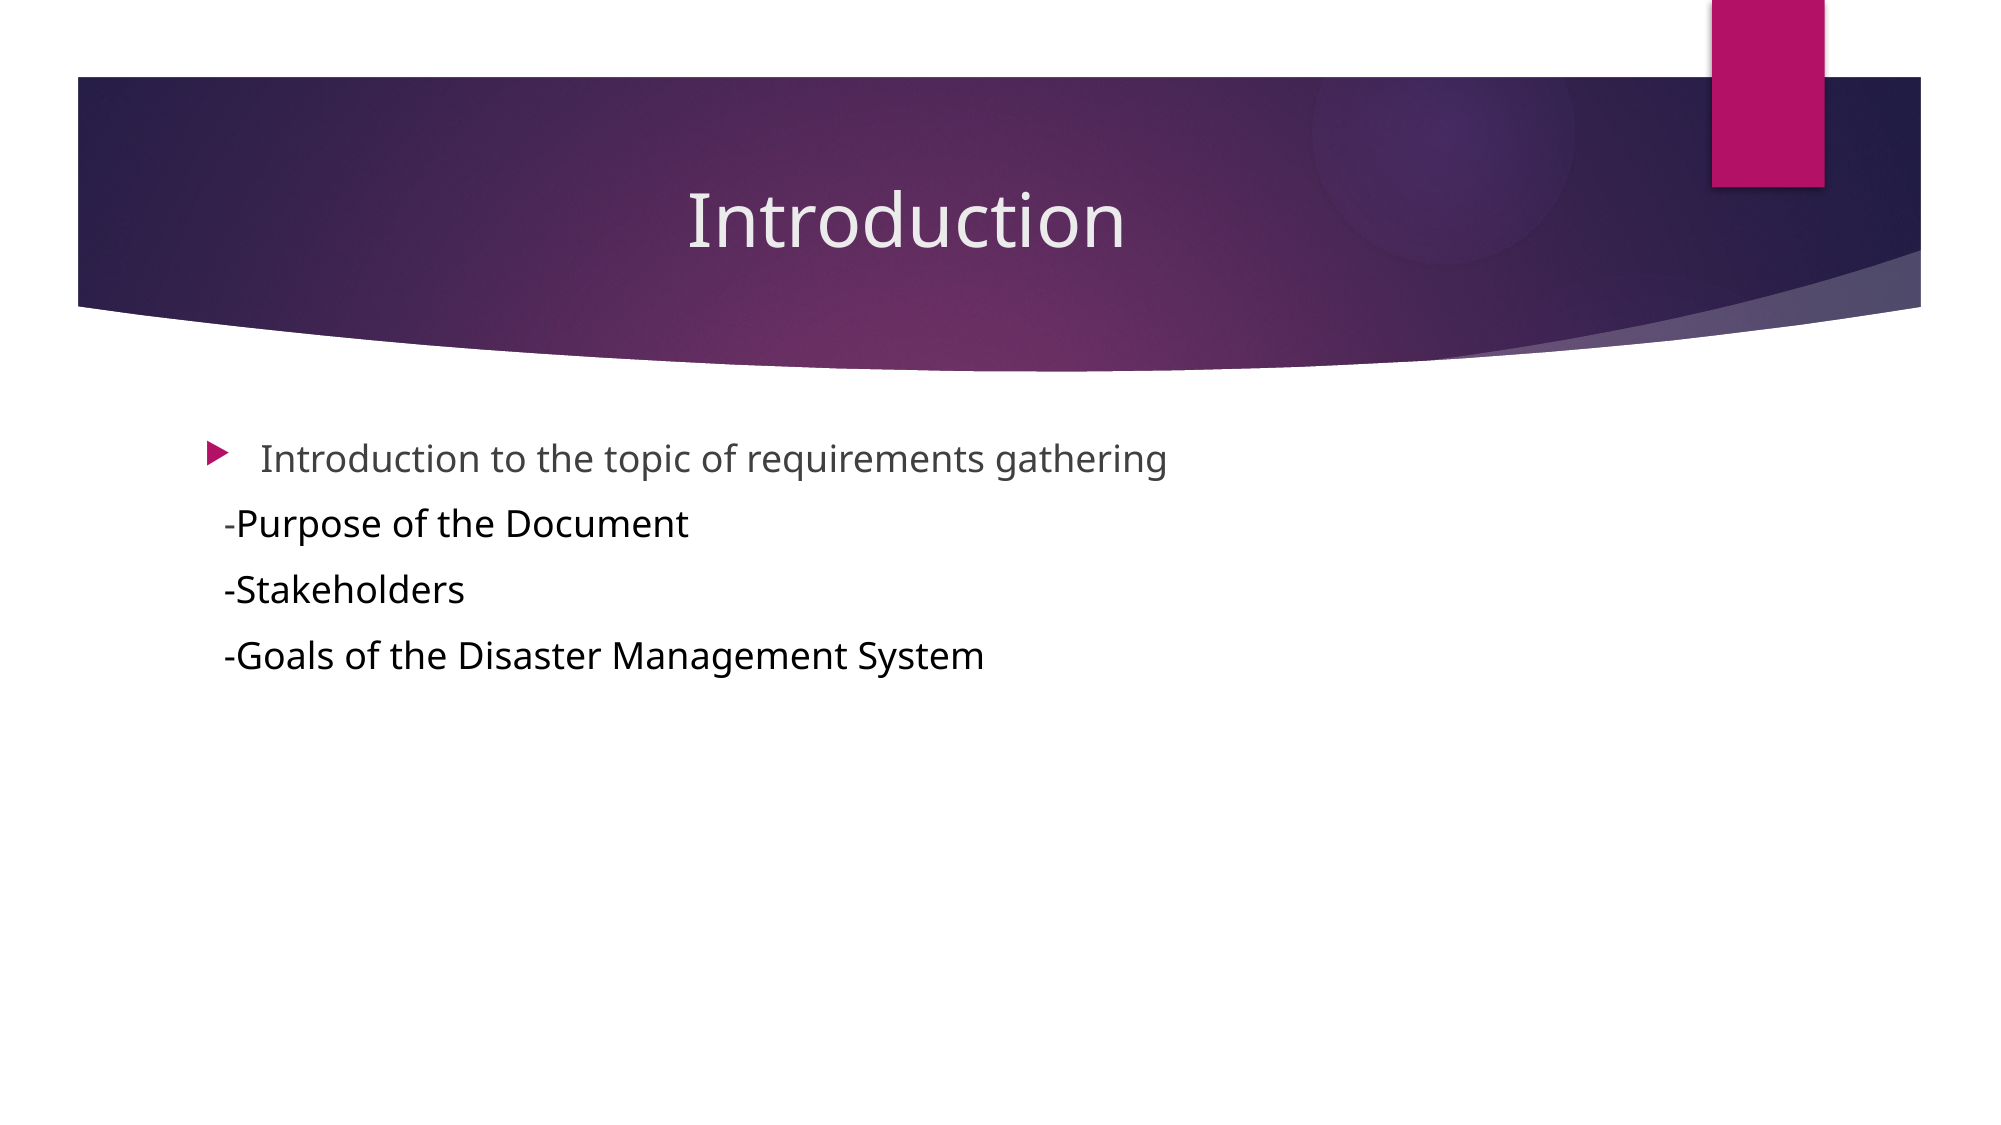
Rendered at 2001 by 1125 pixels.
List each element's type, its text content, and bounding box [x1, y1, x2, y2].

title Introduction [189, 159, 1627, 276]
list Introduction to the topic of requirements gathering -Purpose of the Document -Stakeholders -Goals of the Disaster Management System [189, 427, 1627, 988]
